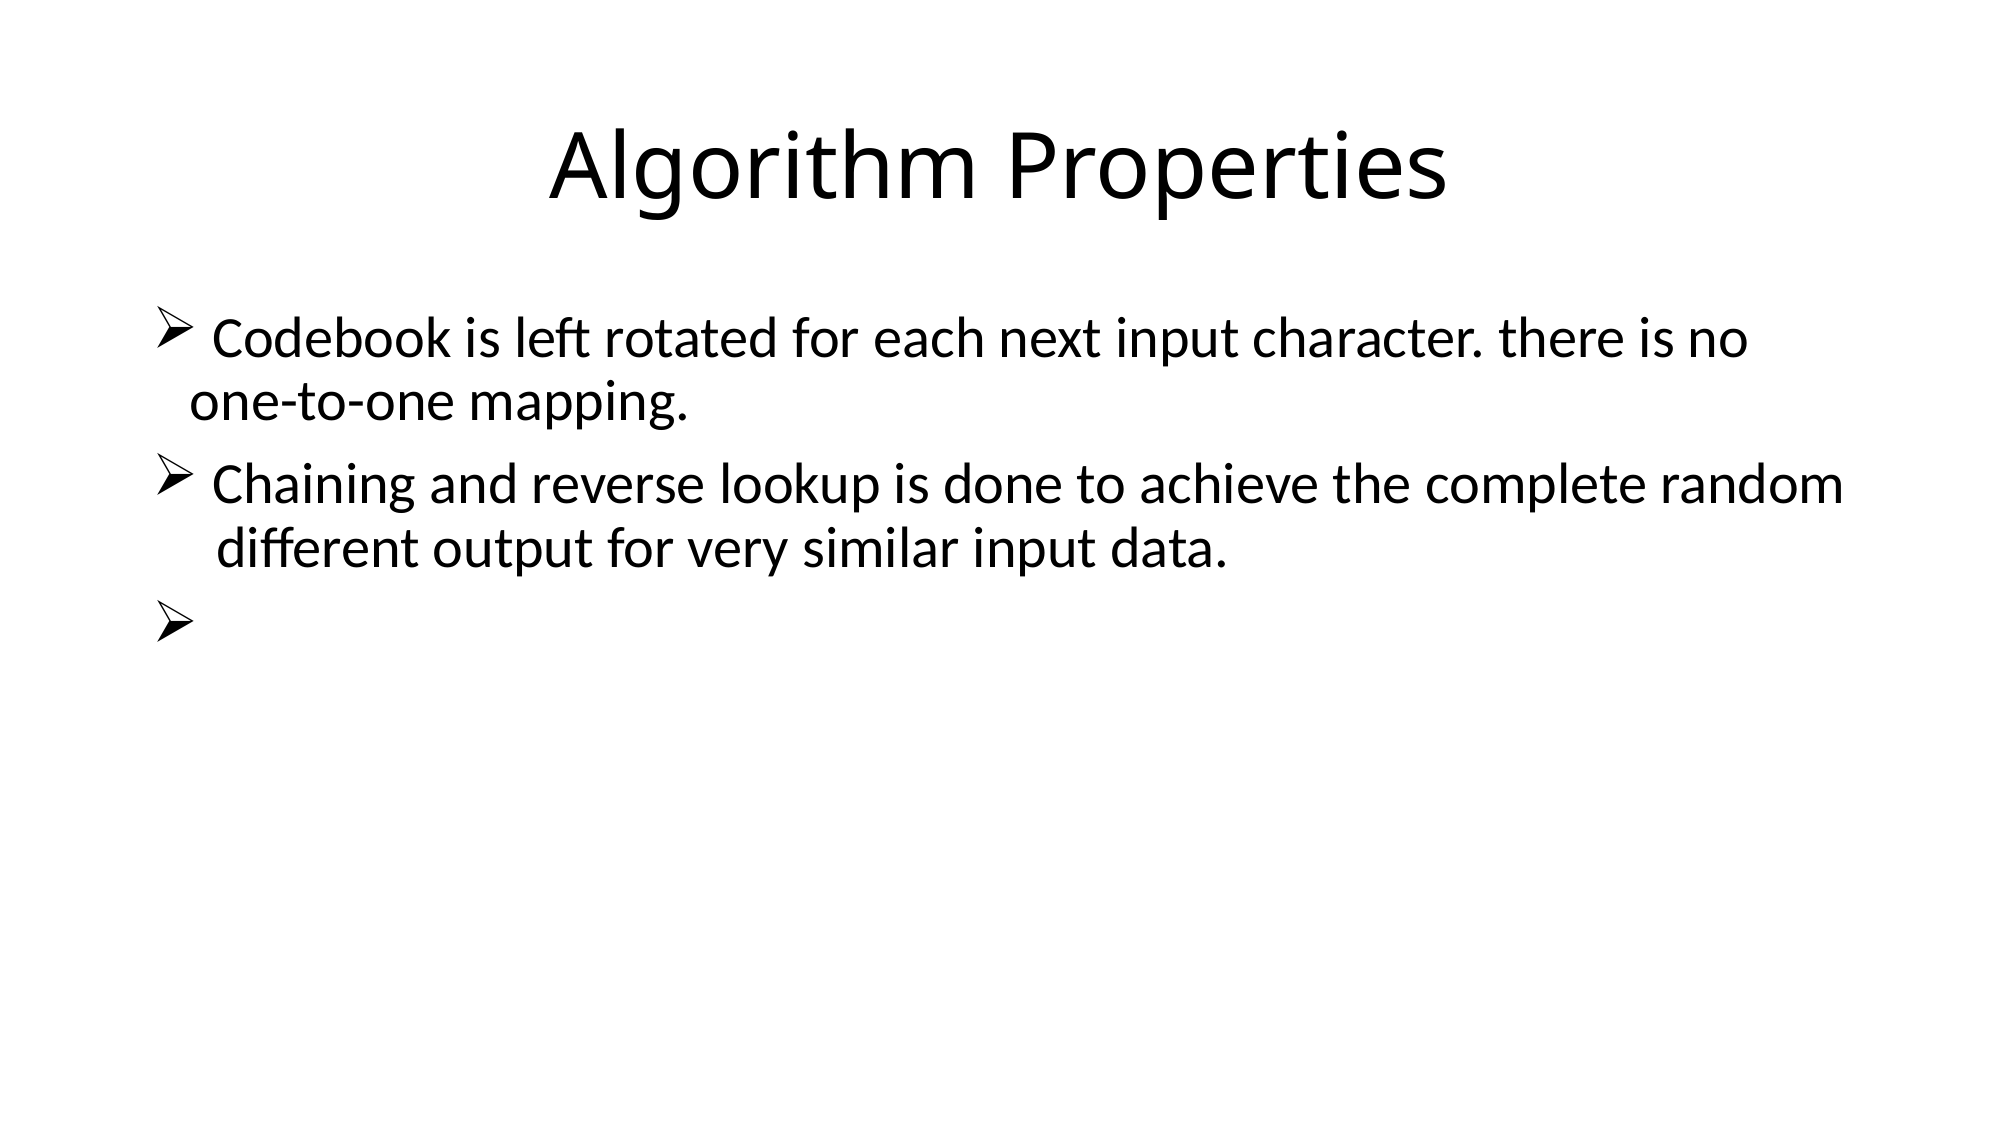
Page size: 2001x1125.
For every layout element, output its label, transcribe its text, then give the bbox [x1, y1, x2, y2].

list Codebook is left rotated for each next input character. there is no one-to-one mapping. Chaining and reverse lookup is done to achieve the complete random different output for very similar input data. [137, 299, 1863, 1014]
title Algorithm Properties [137, 59, 1863, 278]
